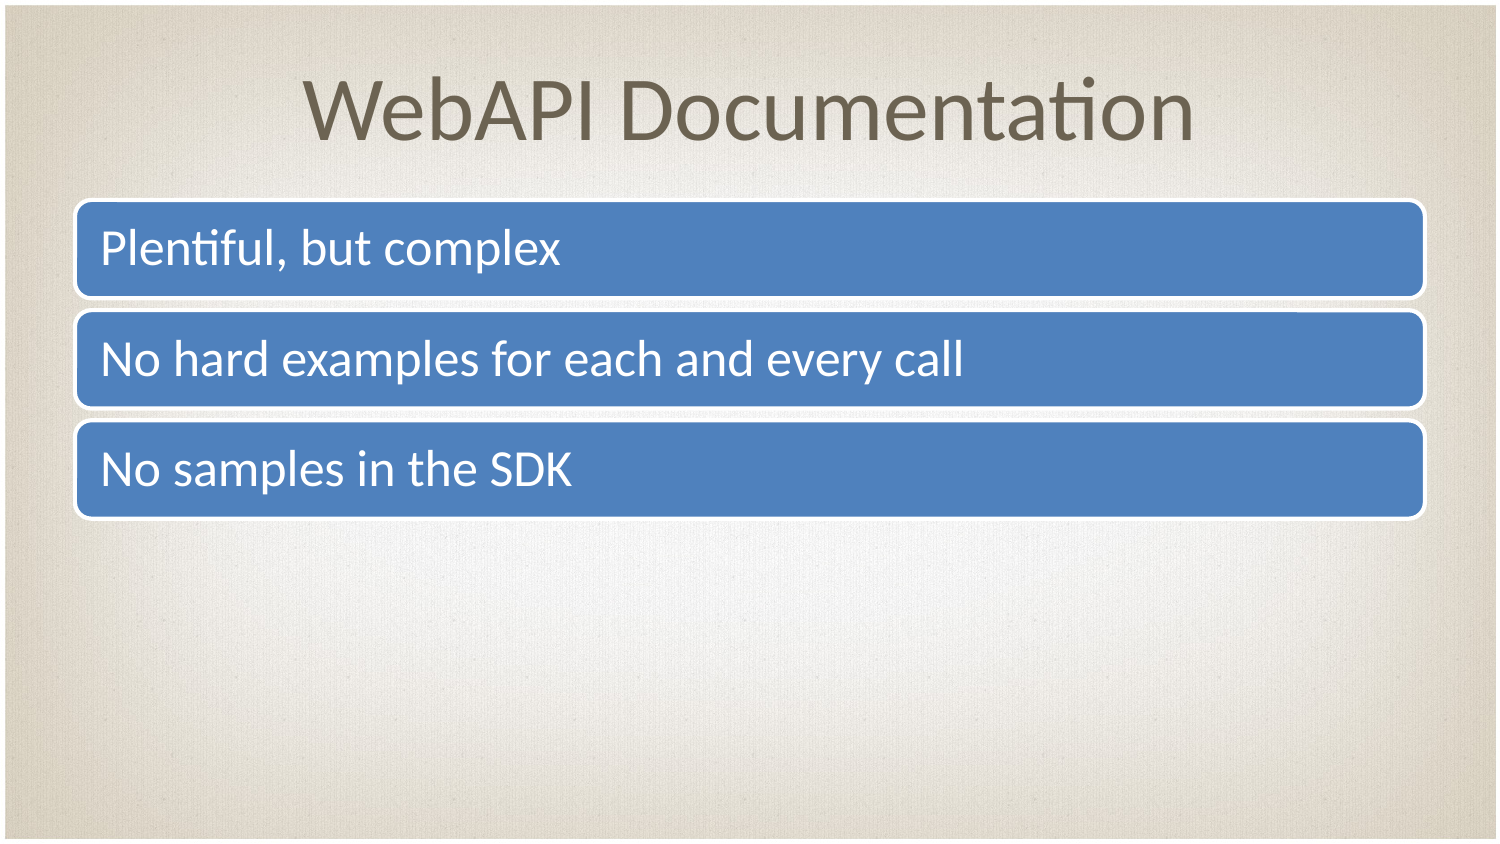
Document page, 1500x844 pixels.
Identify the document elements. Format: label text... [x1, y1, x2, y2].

picture [0, 0, 1500, 844]
title WebAPI Documentation [75, 33, 1425, 175]
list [74, 196, 1426, 523]
